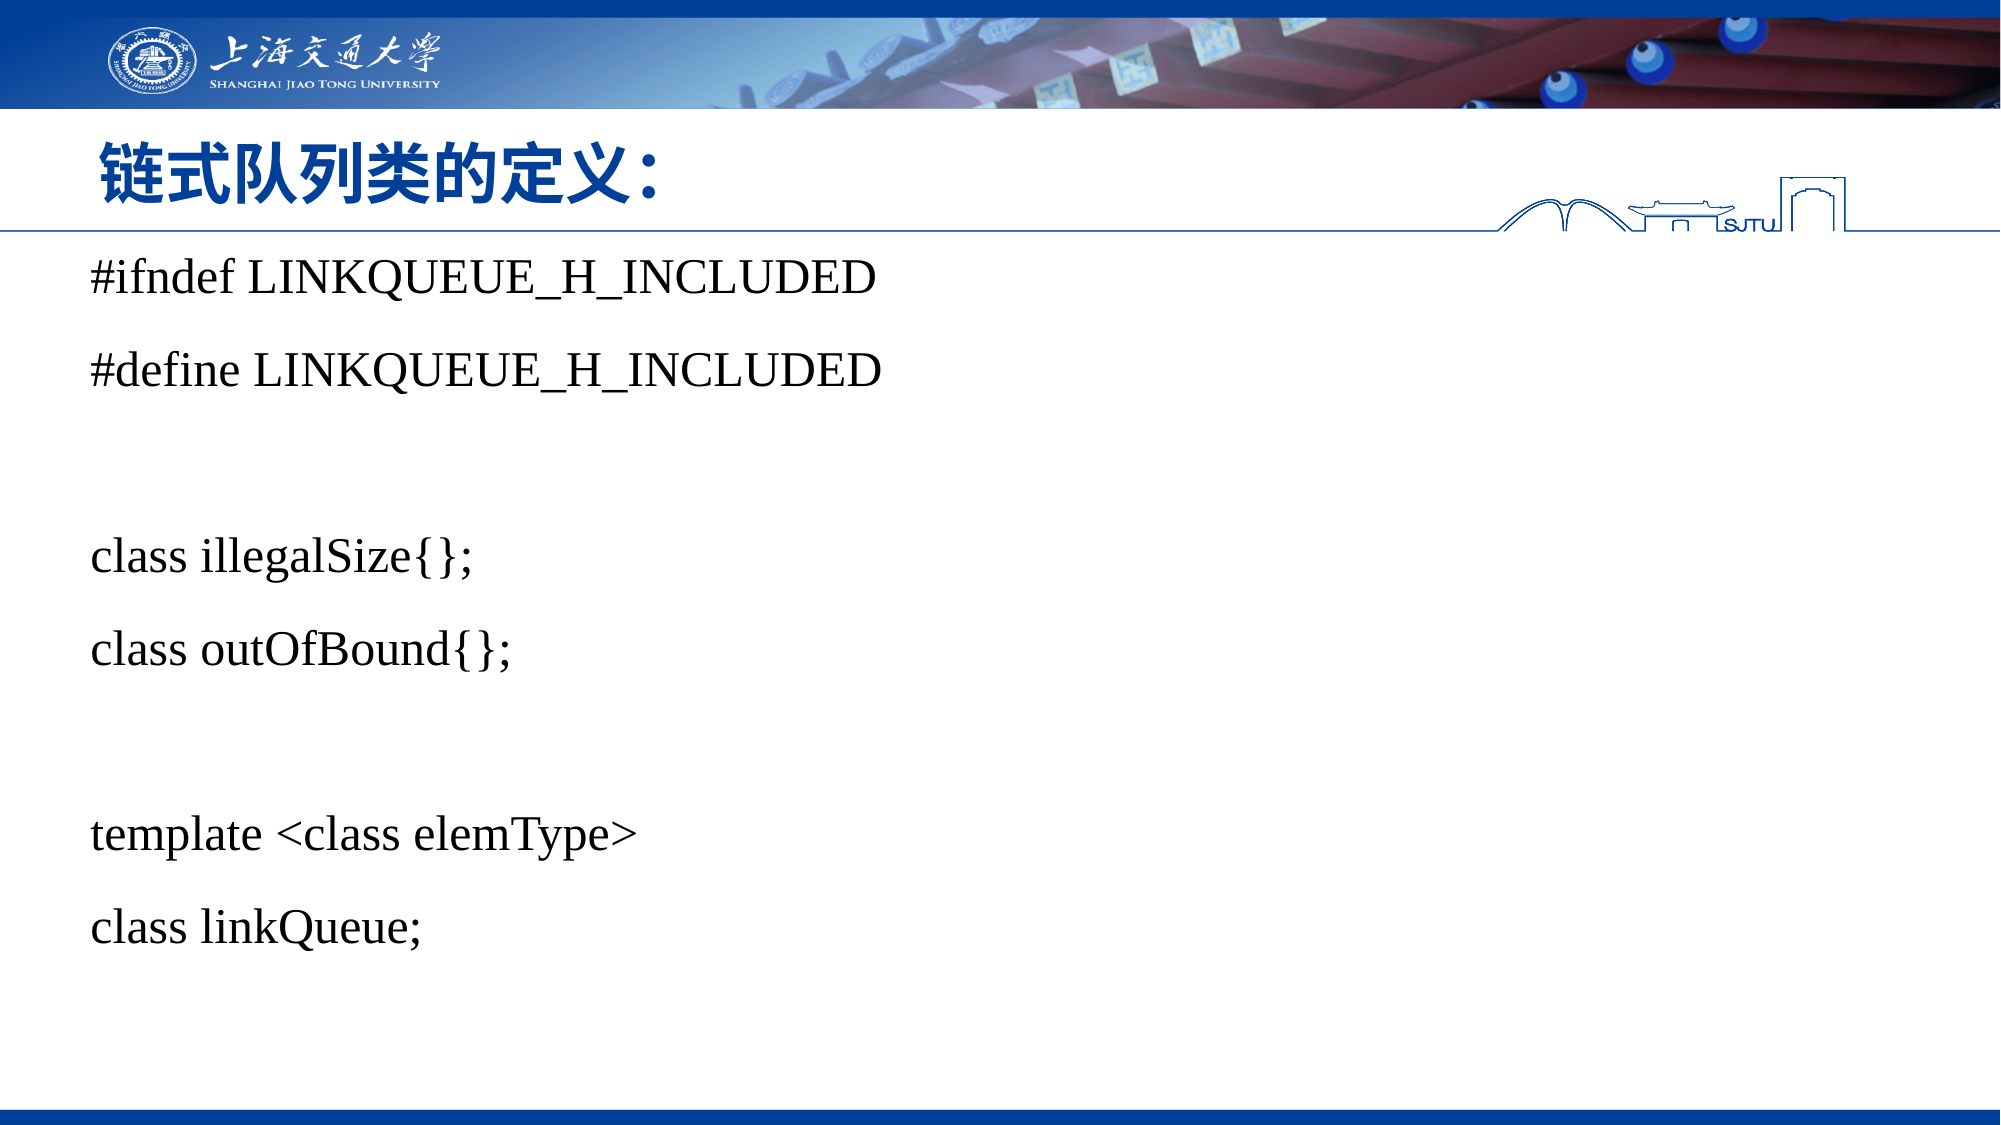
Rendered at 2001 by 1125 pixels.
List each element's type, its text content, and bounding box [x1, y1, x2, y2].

title 链式队列类的定义： [52, 130, 1884, 225]
picture [0, 0, 2001, 109]
list #ifndef LINKQUEUE_H_INCLUDED #define LINKQUEUE_H_INCLUDED class illegalSize{}; class outOfBound{}; template <class elemType> class linkQueue; [75, 224, 1907, 1086]
